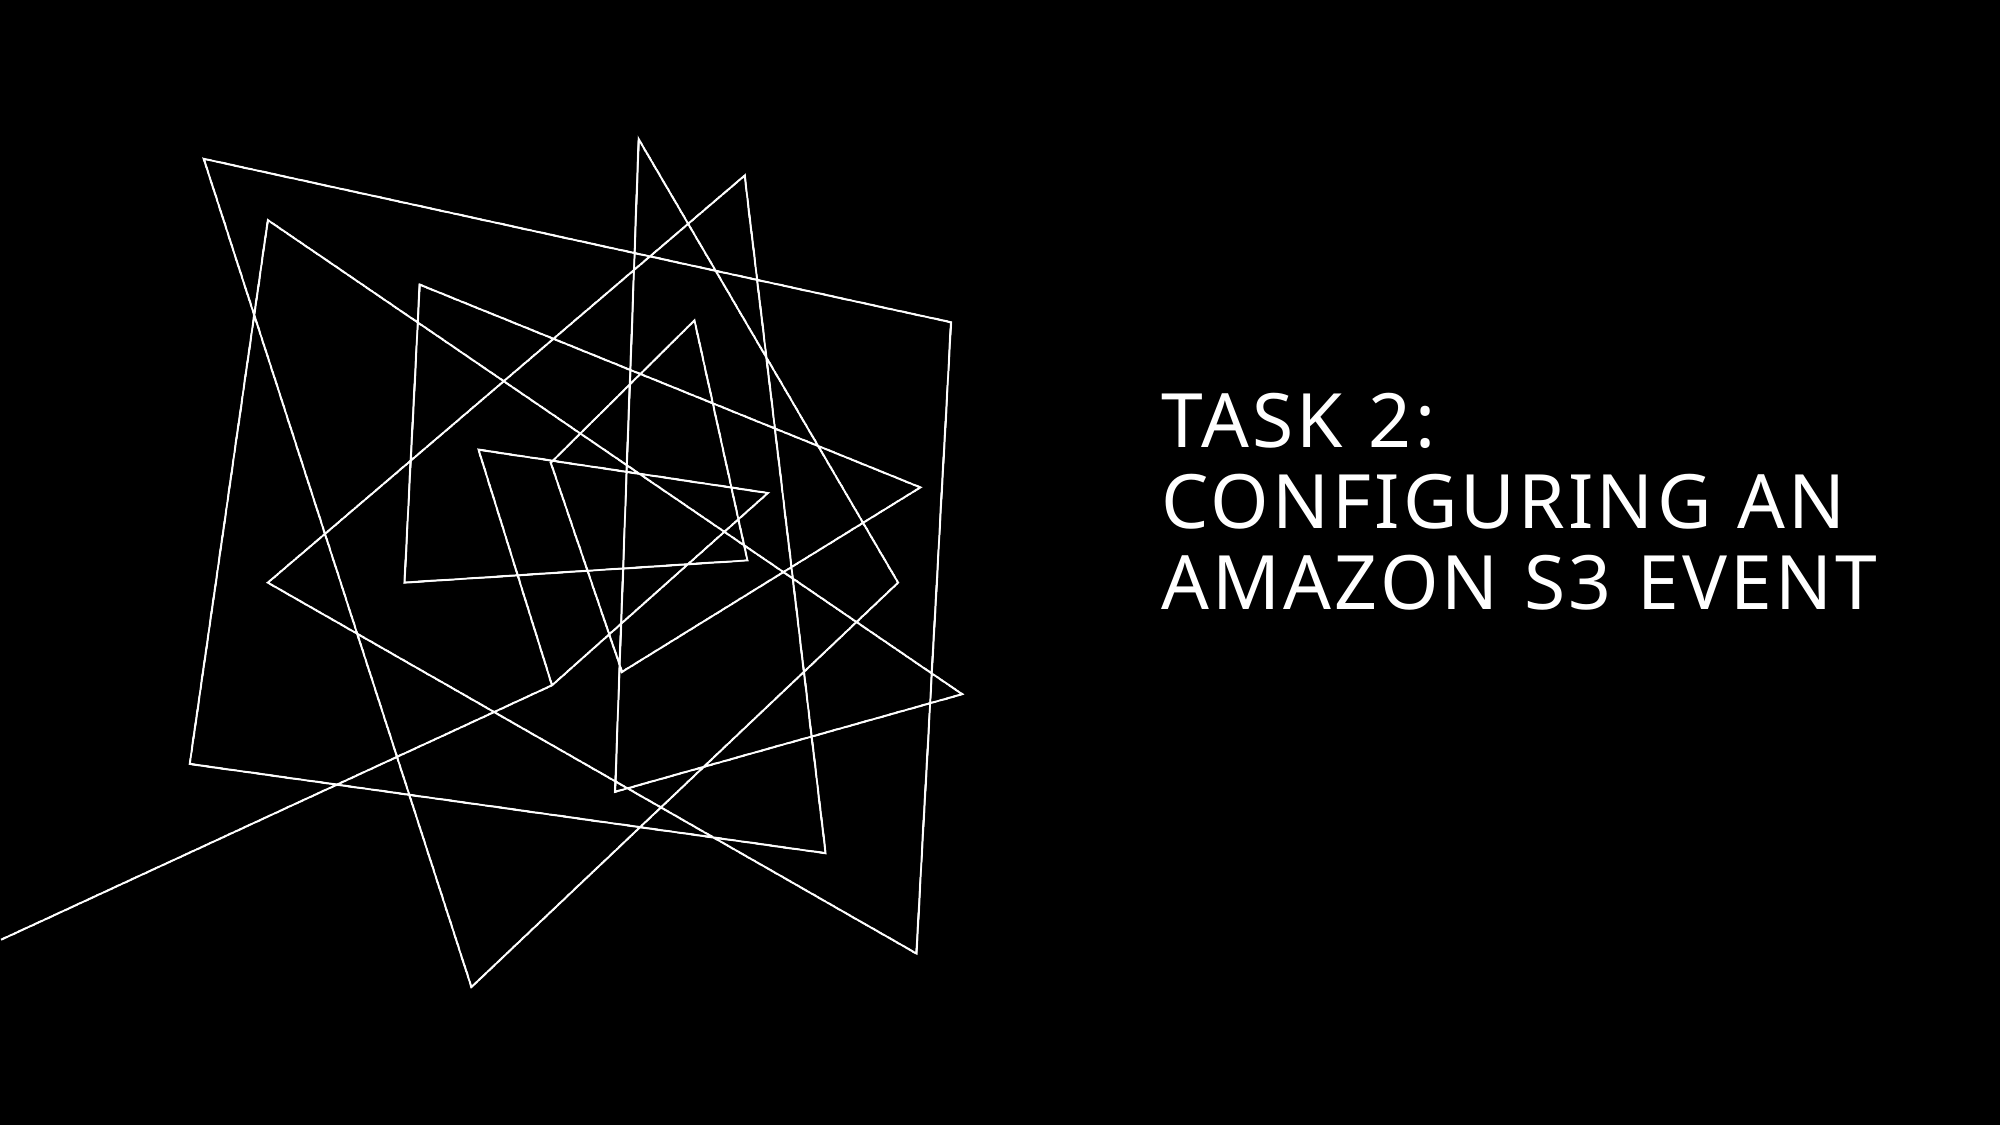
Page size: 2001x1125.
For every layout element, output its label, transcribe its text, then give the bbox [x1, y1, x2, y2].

picture [0, 135, 965, 989]
title Task 2: Configuring an Amazon S3 event [1146, 352, 1926, 634]
